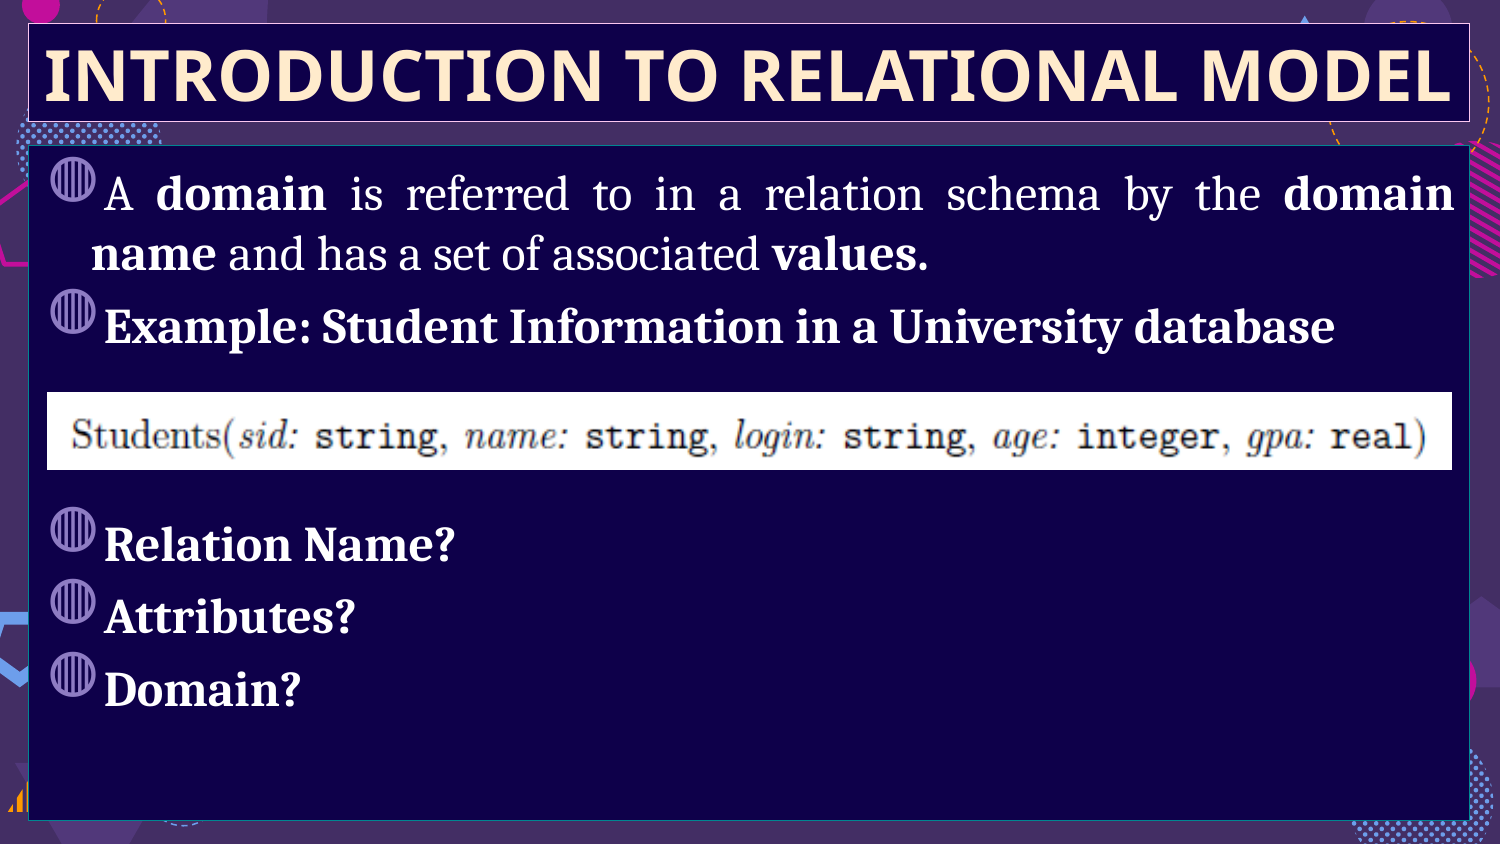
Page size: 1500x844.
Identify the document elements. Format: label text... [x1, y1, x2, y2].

subtitle A domain is referred to in a relation schema by the domain name and has a set of associated values. Example: Student Information in a University database Relation Name? Attributes? Domain? [28, 145, 1470, 821]
picture [47, 392, 1452, 470]
title INTRODUCTION TO RELATIONAL MODEL [28, 23, 1470, 122]
